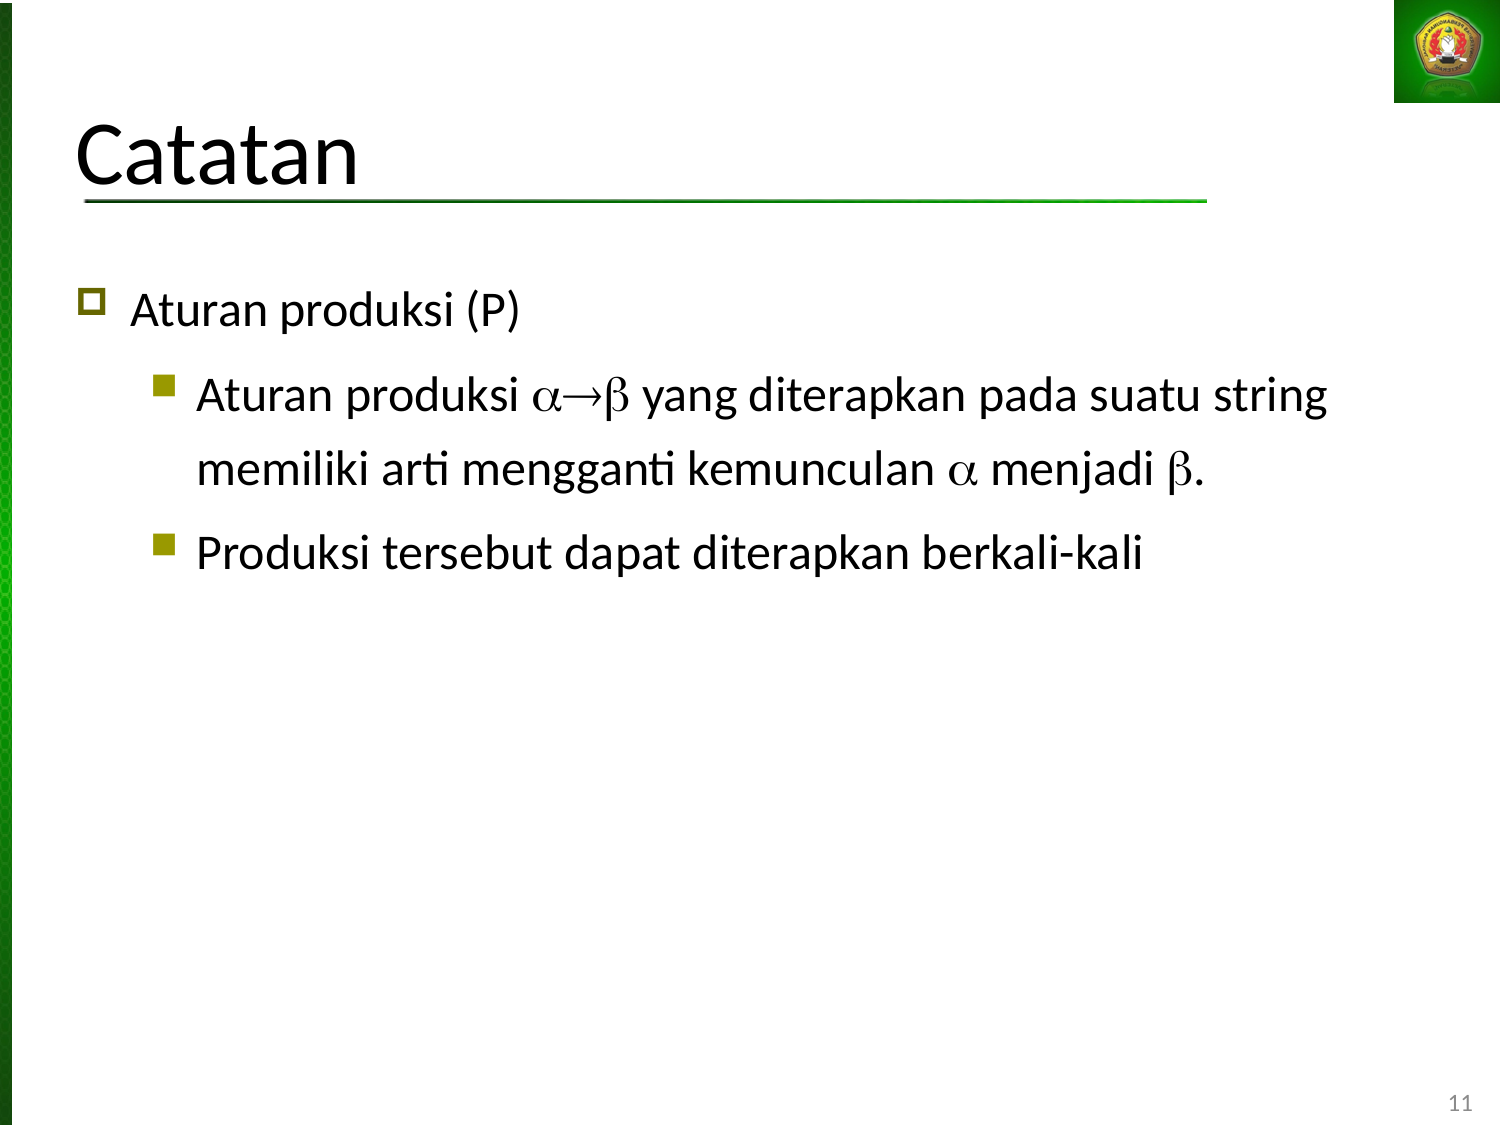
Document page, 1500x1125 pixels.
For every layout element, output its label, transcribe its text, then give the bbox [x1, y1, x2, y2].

title Catatan [75, 52, 1425, 225]
list Aturan produksi (P) Aturan produksi  yang diterapkan pada suatu string memiliki arti mengganti kemunculan  menjadi . Produksi tersebut dapat diterapkan berkali-kali [75, 262, 1425, 991]
slide_number 11 [1148, 1078, 1489, 1125]
picture [1394, 0, 1500, 103]
picture [0, 3, 12, 1125]
